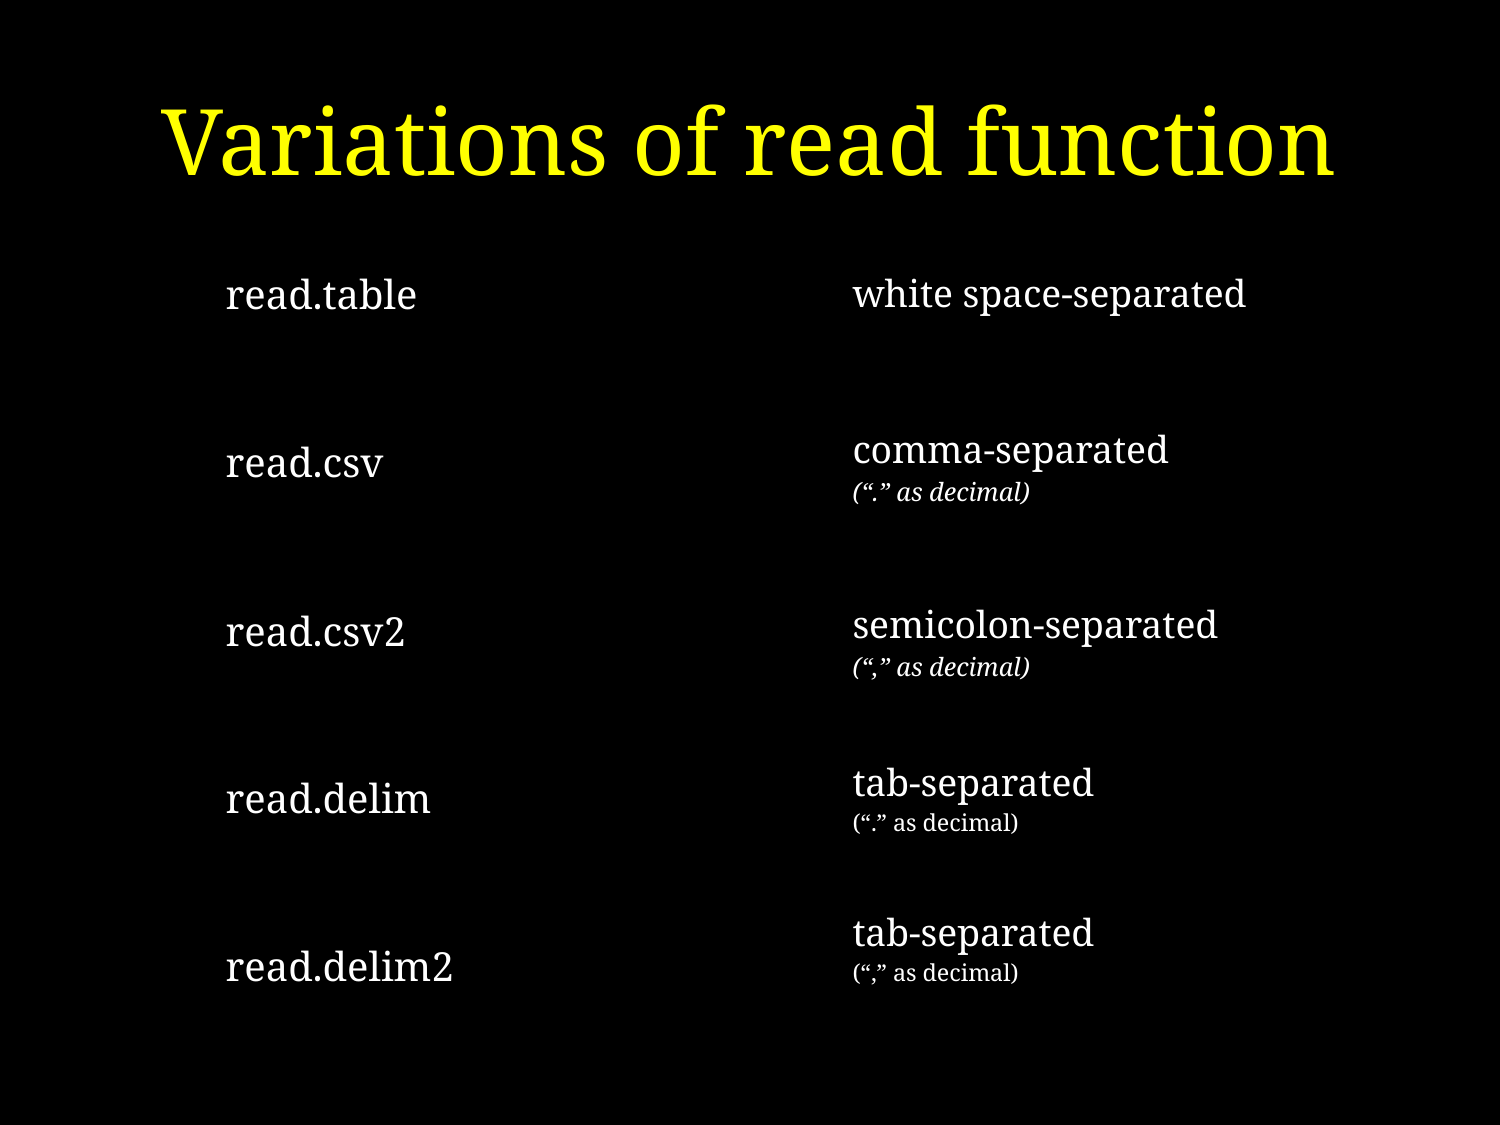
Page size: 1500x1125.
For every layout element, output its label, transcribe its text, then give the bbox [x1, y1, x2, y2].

title Variations of read function [75, 45, 1425, 233]
list read.table read.csv read.csv2 read.delim read.delim2 [210, 262, 837, 1005]
list white space-separated comma-separated (“.” as decimal) semicolon-separated (“,” as decimal) tab-separated (“.” as decimal) tab-separated (“,” as decimal) [837, 262, 1500, 1005]
